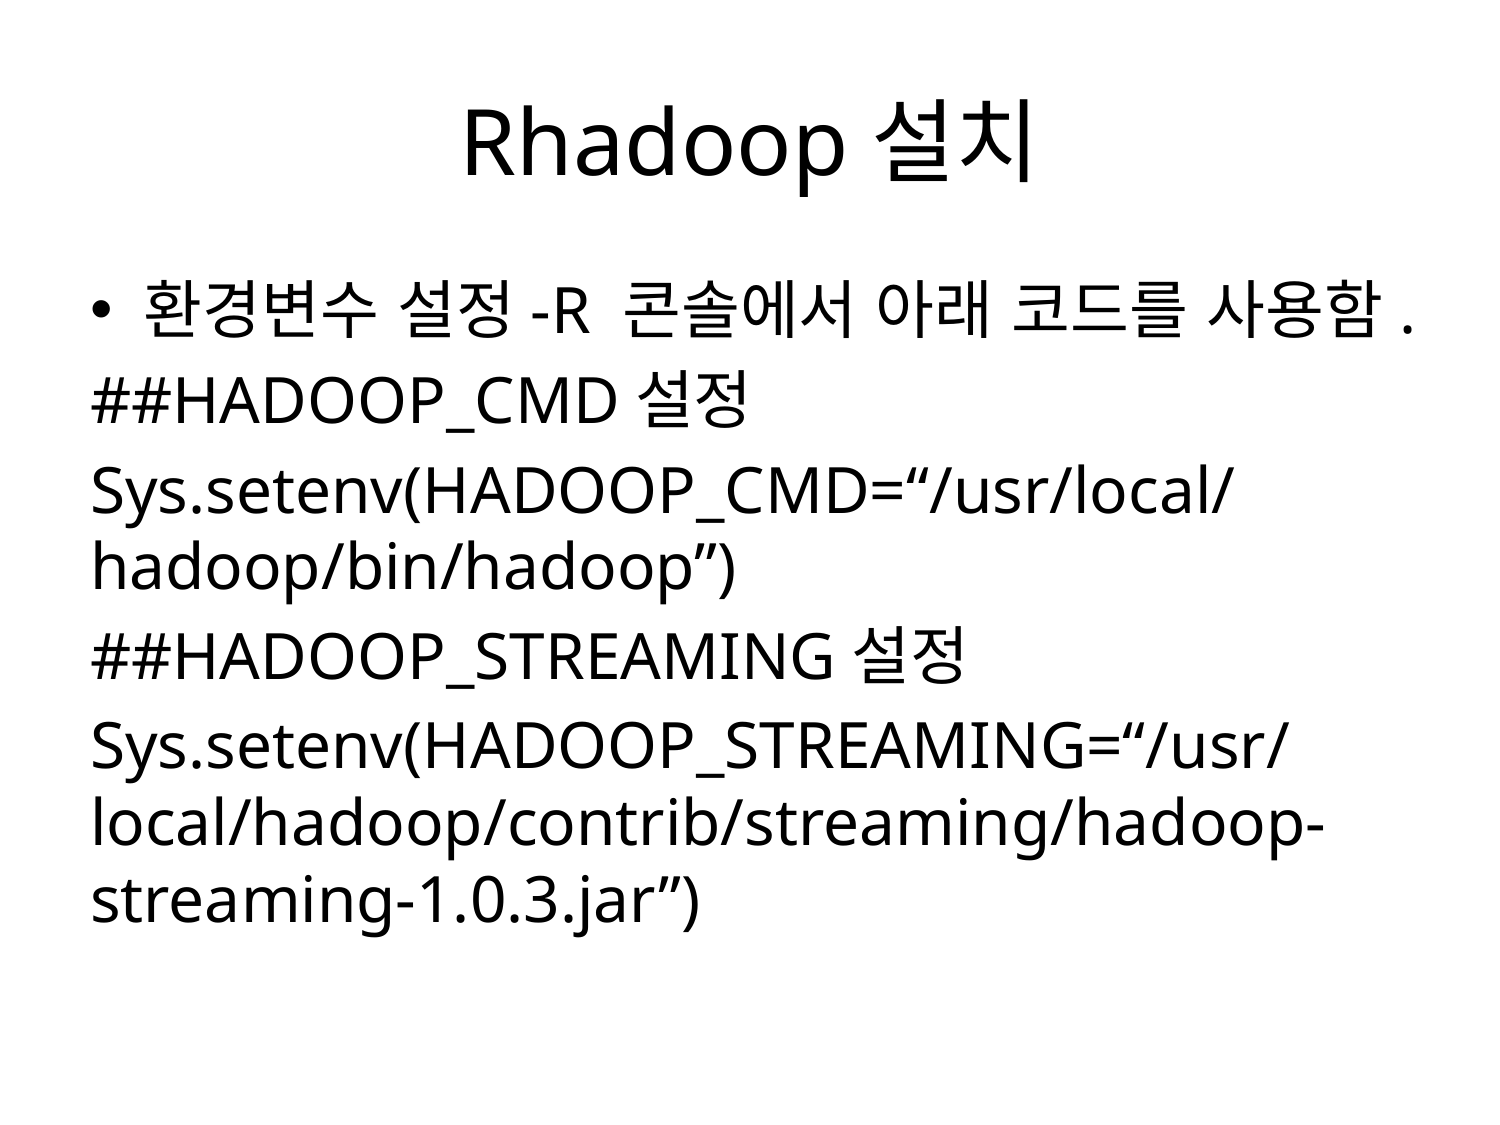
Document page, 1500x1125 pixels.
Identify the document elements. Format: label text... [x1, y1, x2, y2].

list 환경변수 설정-R 콘솔에서 아래 코드를 사용함. ##HADOOP_CMD설정 Sys.setenv(HADOOP_CMD=“/usr/local/hadoop/bin/hadoop”) ##HADOOP_STREAMING설정 Sys.setenv(HADOOP_STREAMING=“/usr/local/hadoop/contrib/streaming/hadoop-streaming-1.0.3.jar”) [75, 262, 1425, 1005]
title Rhadoop설치 [75, 45, 1425, 233]
